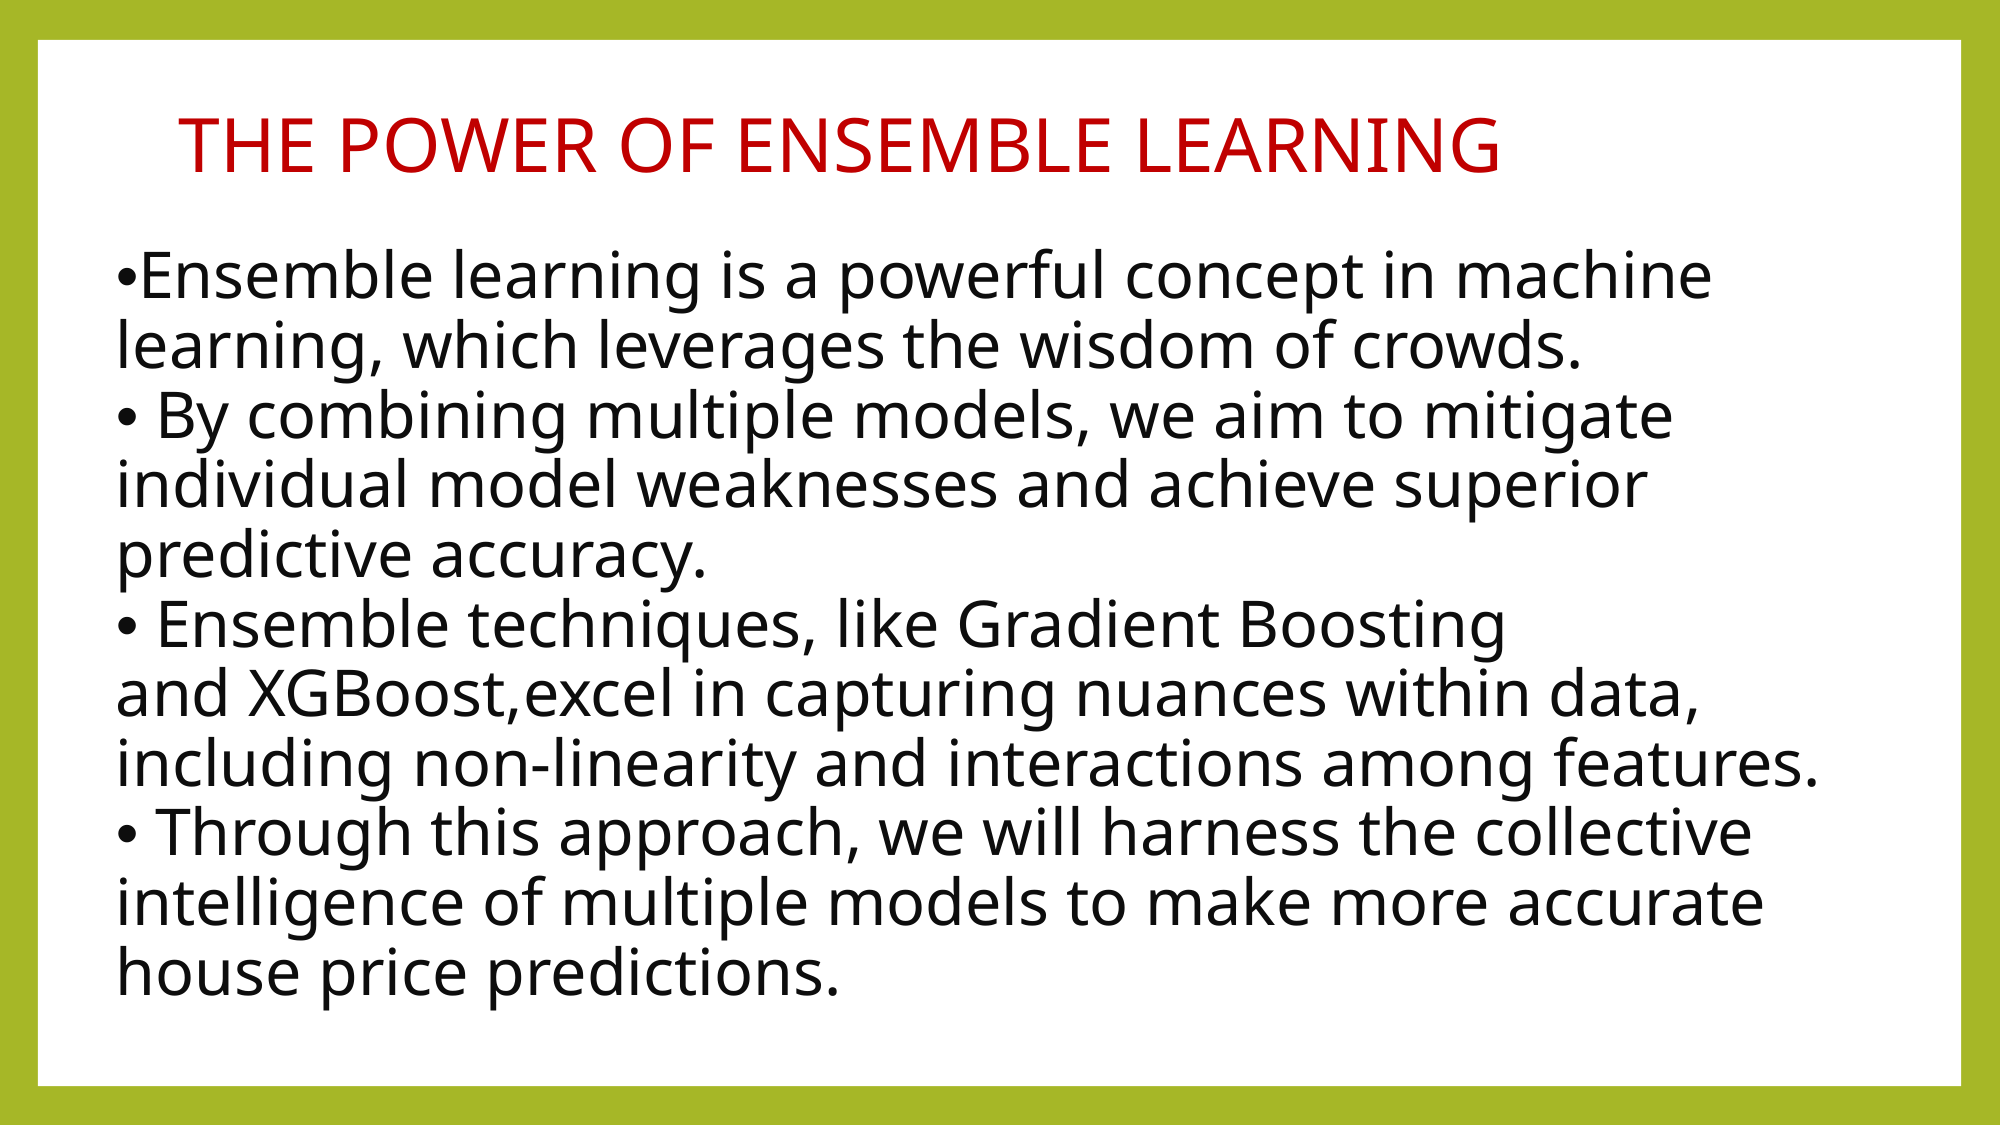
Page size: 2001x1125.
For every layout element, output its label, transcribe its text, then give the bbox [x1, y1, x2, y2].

title THE POWER OF ENSEMBLE LEARNING [163, 61, 1802, 235]
list •Ensemble learning is a powerful concept in machine learning, which leverages the wisdom of crowds. • By combining multiple models, we aim to mitigate individual model weaknesses and achieve superior predictive accuracy. • Ensemble techniques, like Gradient Boosting and XGBoost,excel in capturing nuances within data, including non-linearity and interactions among features. • Through this approach, we will harness the collective intelligence of multiple models to make more accurate house price predictions. [100, 235, 1848, 1084]
